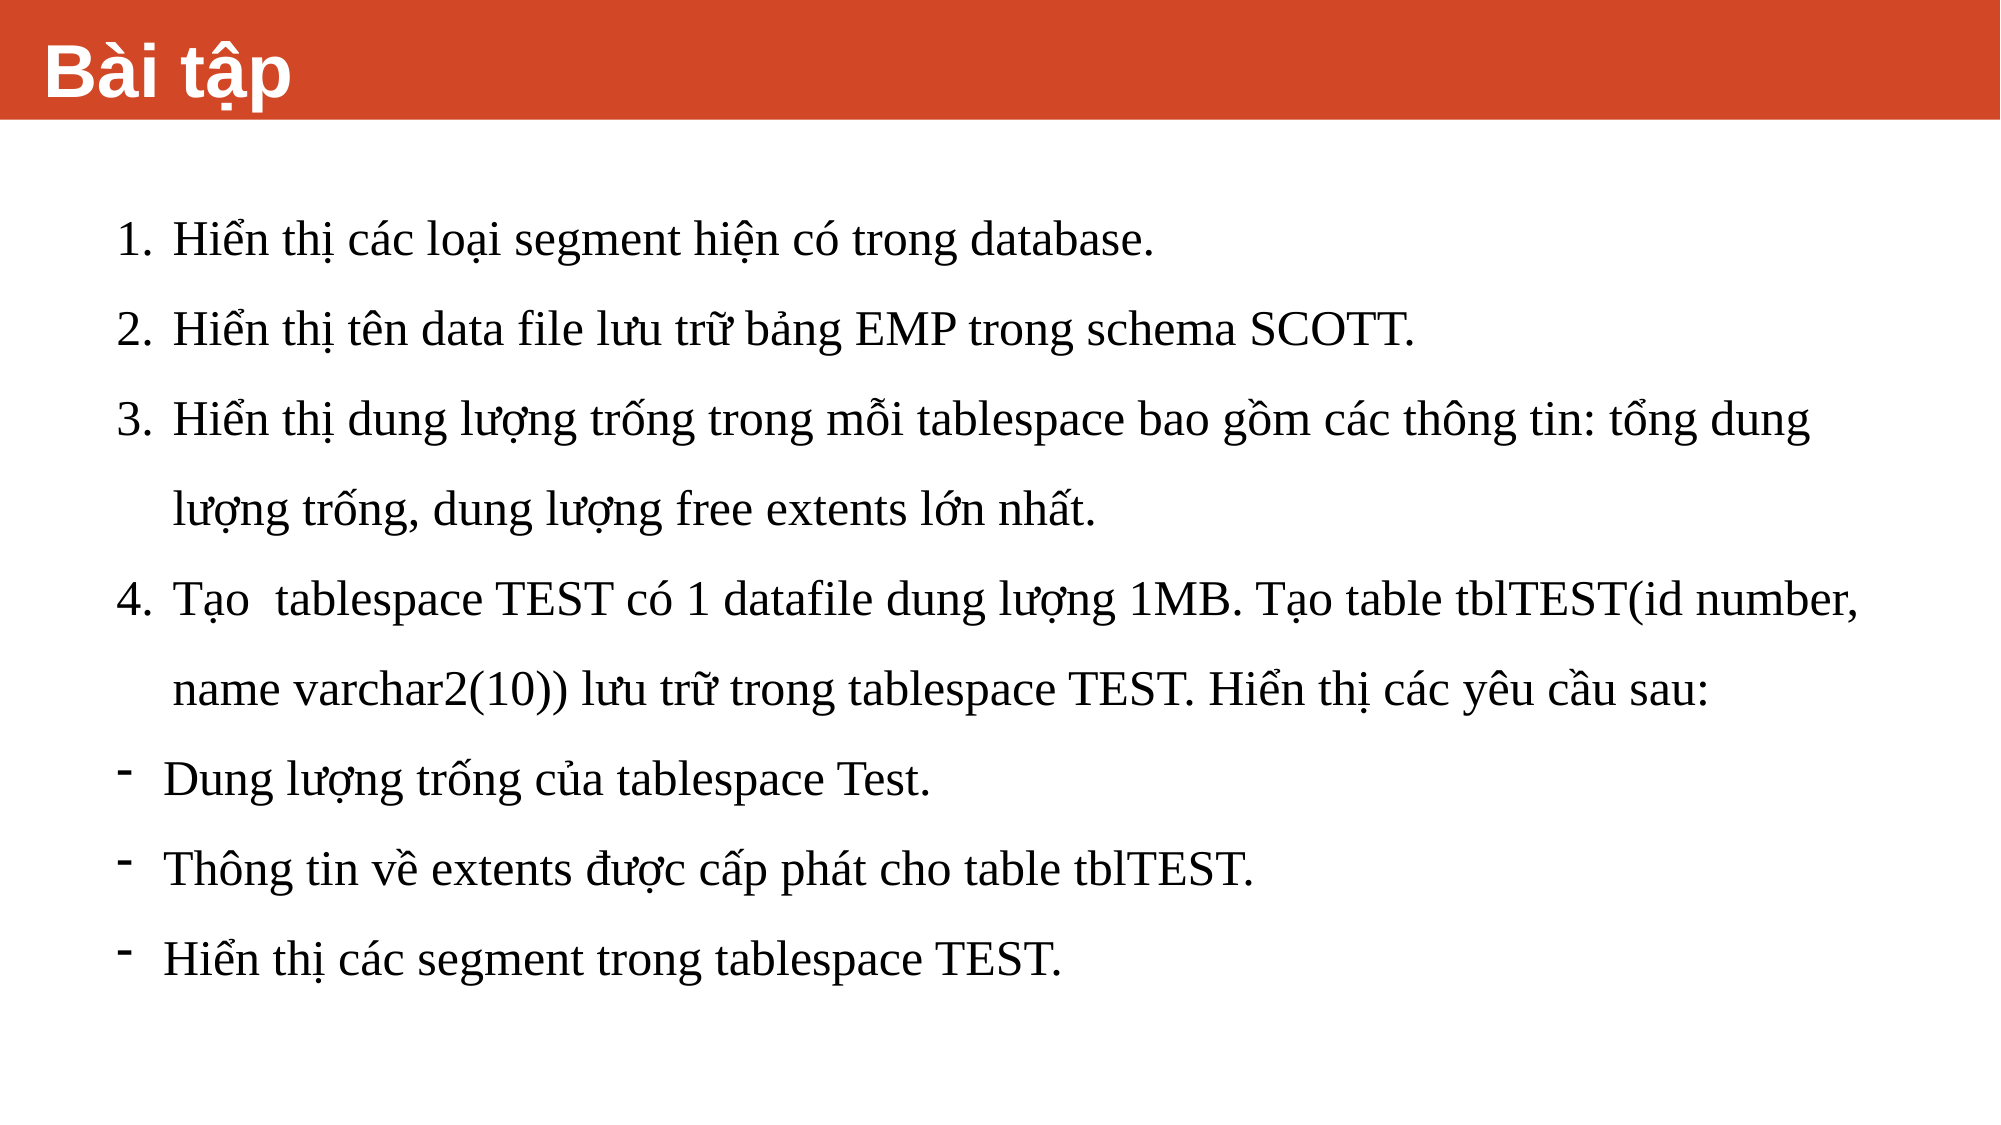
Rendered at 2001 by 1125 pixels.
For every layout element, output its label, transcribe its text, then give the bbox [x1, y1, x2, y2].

text_box Hiển thị các loại segment hiện có trong database. Hiển thị tên data file lưu trữ bảng EMP trong schema SCOTT. Hiển thị dung lượng trống trong mỗi tablespace bao gồm các thông tin: tổng dung lượng trống, dung lượng free extents lớn nhất. Tạo tablespace TEST có 1 datafile dung lượng 1MB. Tạo table tblTEST(id number, name varchar2(10)) lưu trữ trong tablespace TEST. Hiển thị các yêu cầu sau: Dung lượng trống của tablespace Test. Thông tin về extents được cấp phát cho table tblTEST. Hiển thị các segment trong tablespace TEST. [101, 168, 1893, 1084]
title Bài tập [28, 0, 1970, 120]
